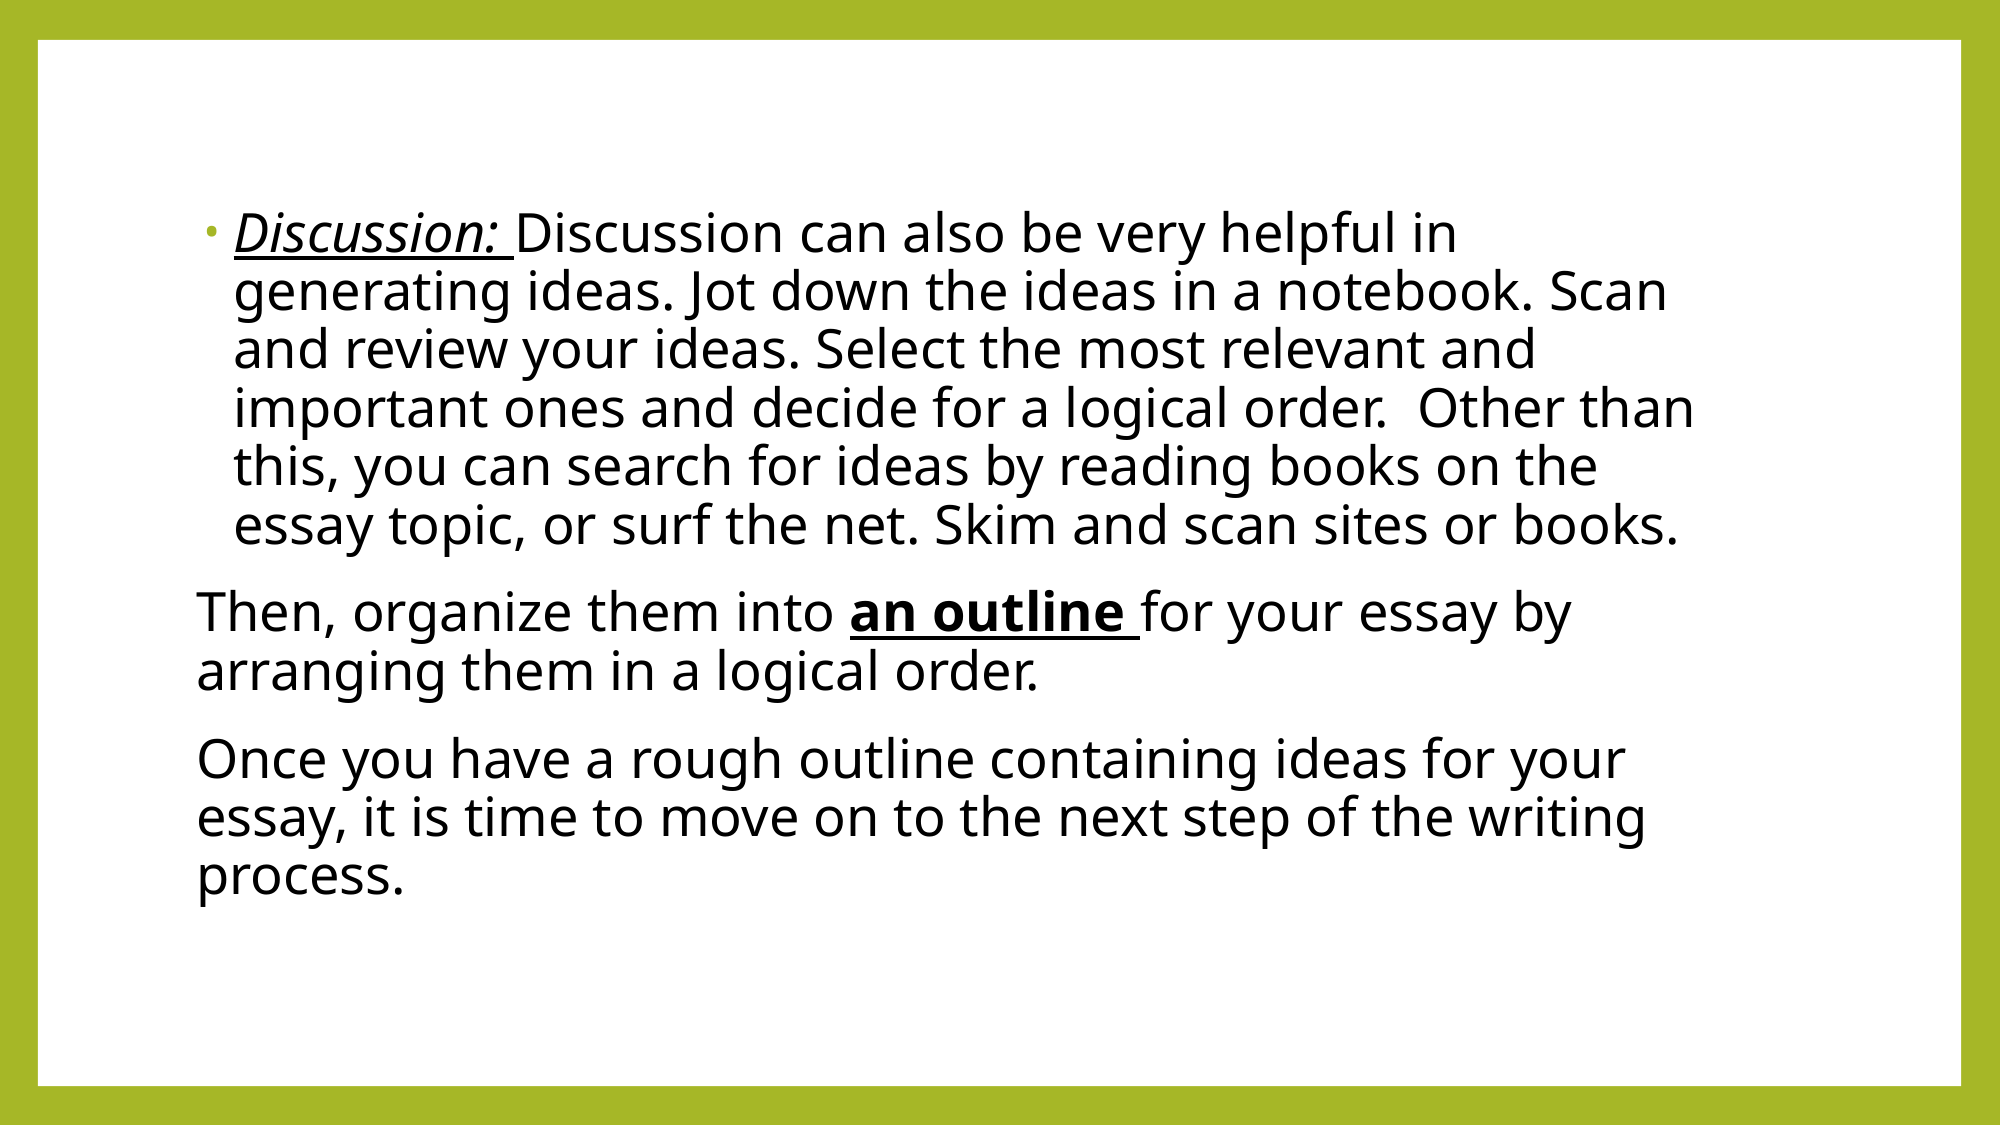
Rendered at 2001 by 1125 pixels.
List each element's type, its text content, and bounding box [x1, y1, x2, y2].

list Discussion: Discussion can also be very helpful in generating ideas. Jot down the ideas in a notebook. Scan and review your ideas. Select the most relevant and important ones and decide for a logical order. Other than this, you can search for ideas by reading books on the essay topic, or surf the net. Skim and scan sites or books. Then, organize them into an outline for your essay by arranging them in a logical order. Once you have a rough outline containing ideas for your essay, it is time to move on to the next step of the writing process. [181, 197, 1717, 1025]
